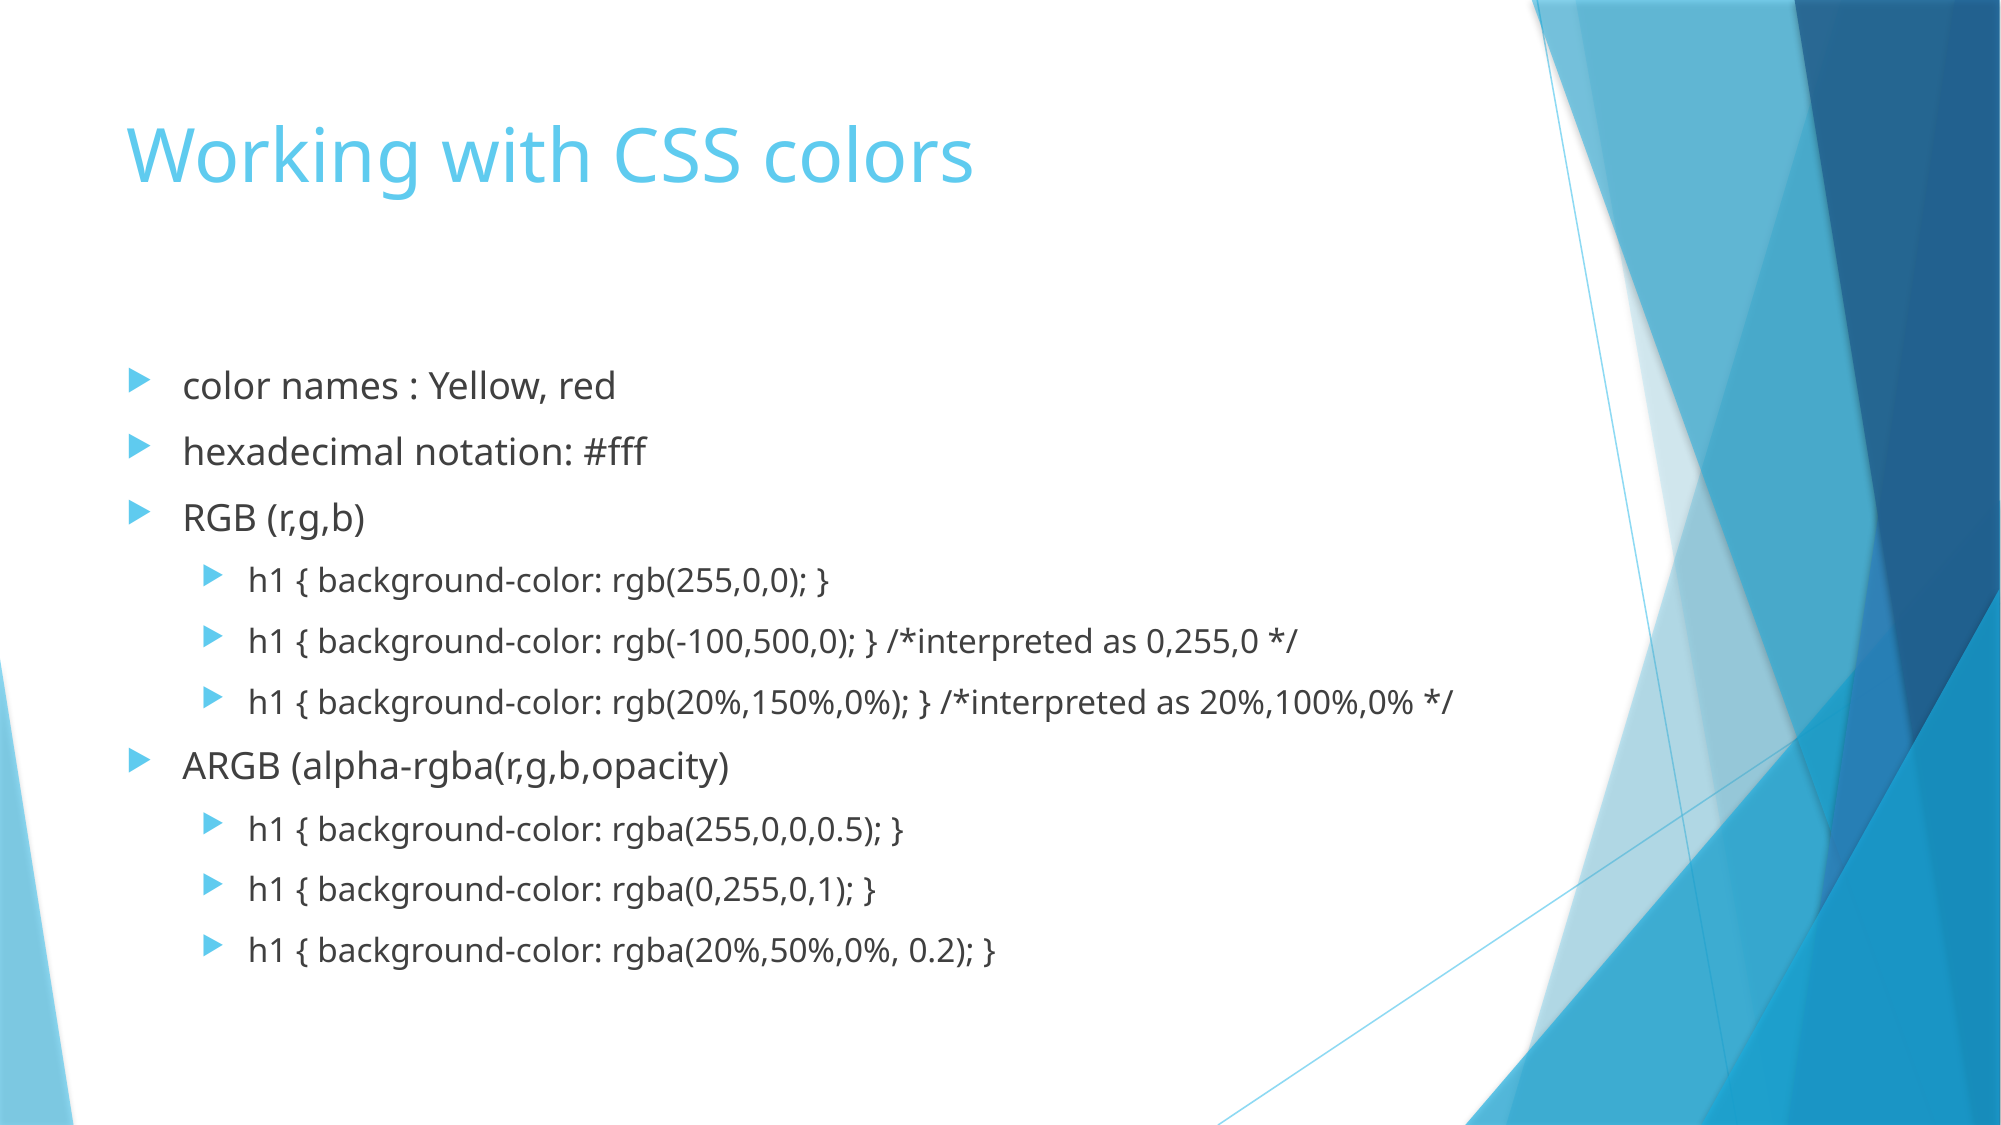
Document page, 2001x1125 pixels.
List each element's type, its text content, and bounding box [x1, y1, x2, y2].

list color names : Yellow, red hexadecimal notation: #fff RGB (r,g,b) h1 { background-color: rgb(255,0,0); } h1 { background-color: rgb(-100,500,0); } /*interpreted as 0,255,0 */ h1 { background-color: rgb(20%,150%,0%); } /*interpreted as 20%,100%,0% */ ARGB (alpha-rgba(r,g,b,opacity) h1 { background-color: rgba(255,0,0,0.5); } h1 { background-color: rgba(0,255,0,1); } h1 { background-color: rgba(20%,50%,0%, 0.2); } [111, 354, 1522, 992]
title Working with CSS colors [111, 99, 1522, 317]
